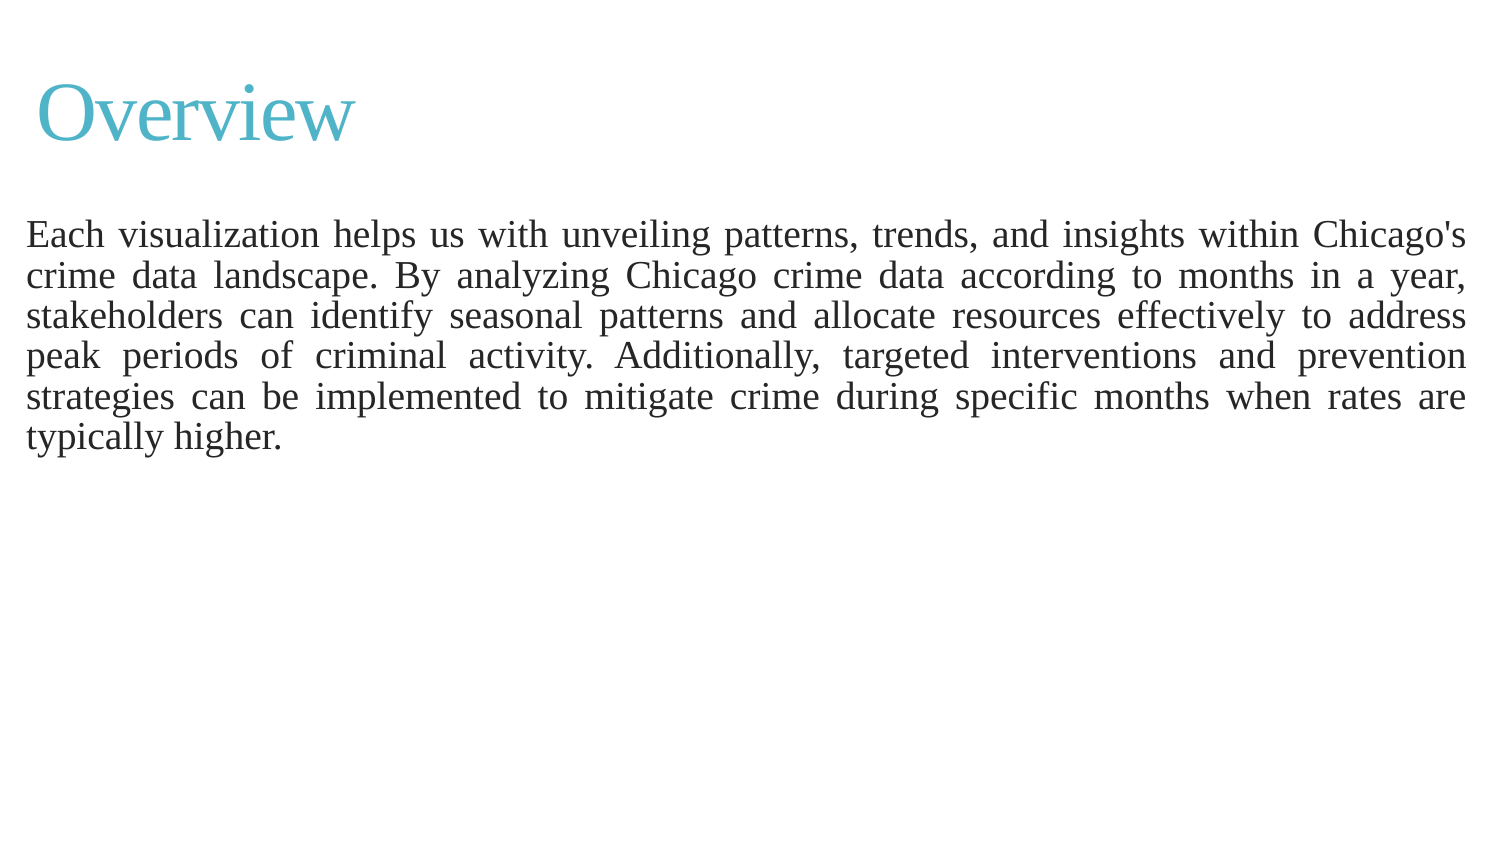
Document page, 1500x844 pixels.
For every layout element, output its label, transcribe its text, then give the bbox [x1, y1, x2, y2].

list Each visualization helps us with unveiling patterns, trends, and insights within Chicago's crime data landscape. By analyzing Chicago crime data according to months in a year, stakeholders can identify seasonal patterns and allocate resources effectively to address peak periods of criminal activity. Additionally, targeted interventions and prevention strategies can be implemented to mitigate crime during specific months when rates are typically higher. [10, 200, 1484, 827]
title Overview [21, 56, 1449, 158]
